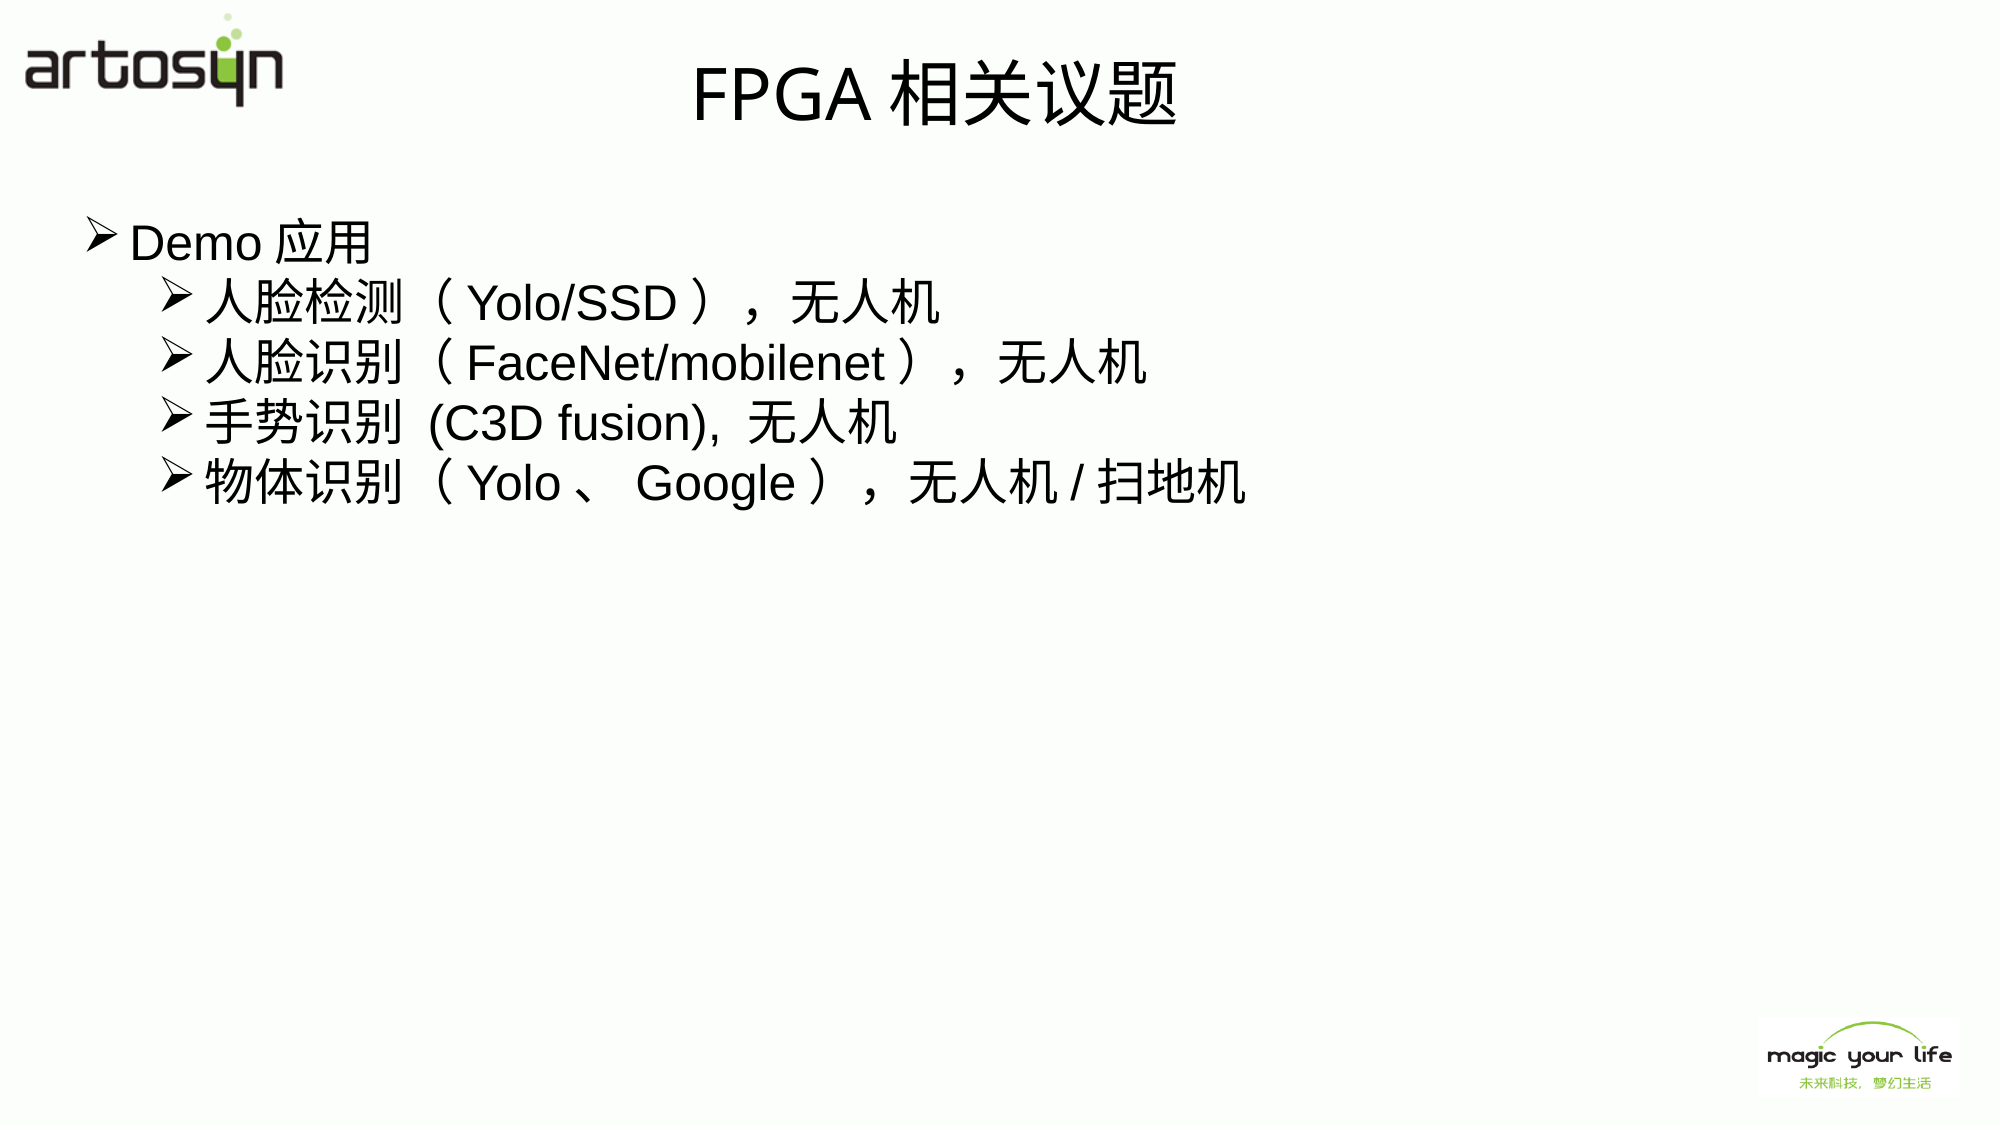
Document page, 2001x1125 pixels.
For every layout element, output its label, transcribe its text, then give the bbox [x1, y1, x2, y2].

picture [1758, 1017, 1960, 1098]
picture [23, 12, 285, 108]
text_box FPGA相关议题 [297, 39, 1574, 143]
text_box Demo应用 人脸检测（Yolo/SSD），无人机 人脸识别（FaceNet/mobilenet），无人机 手势识别 (C3D fusion), 无人机 物体识别（Yolo、Google），无人机/扫地机 [67, 202, 1859, 818]
